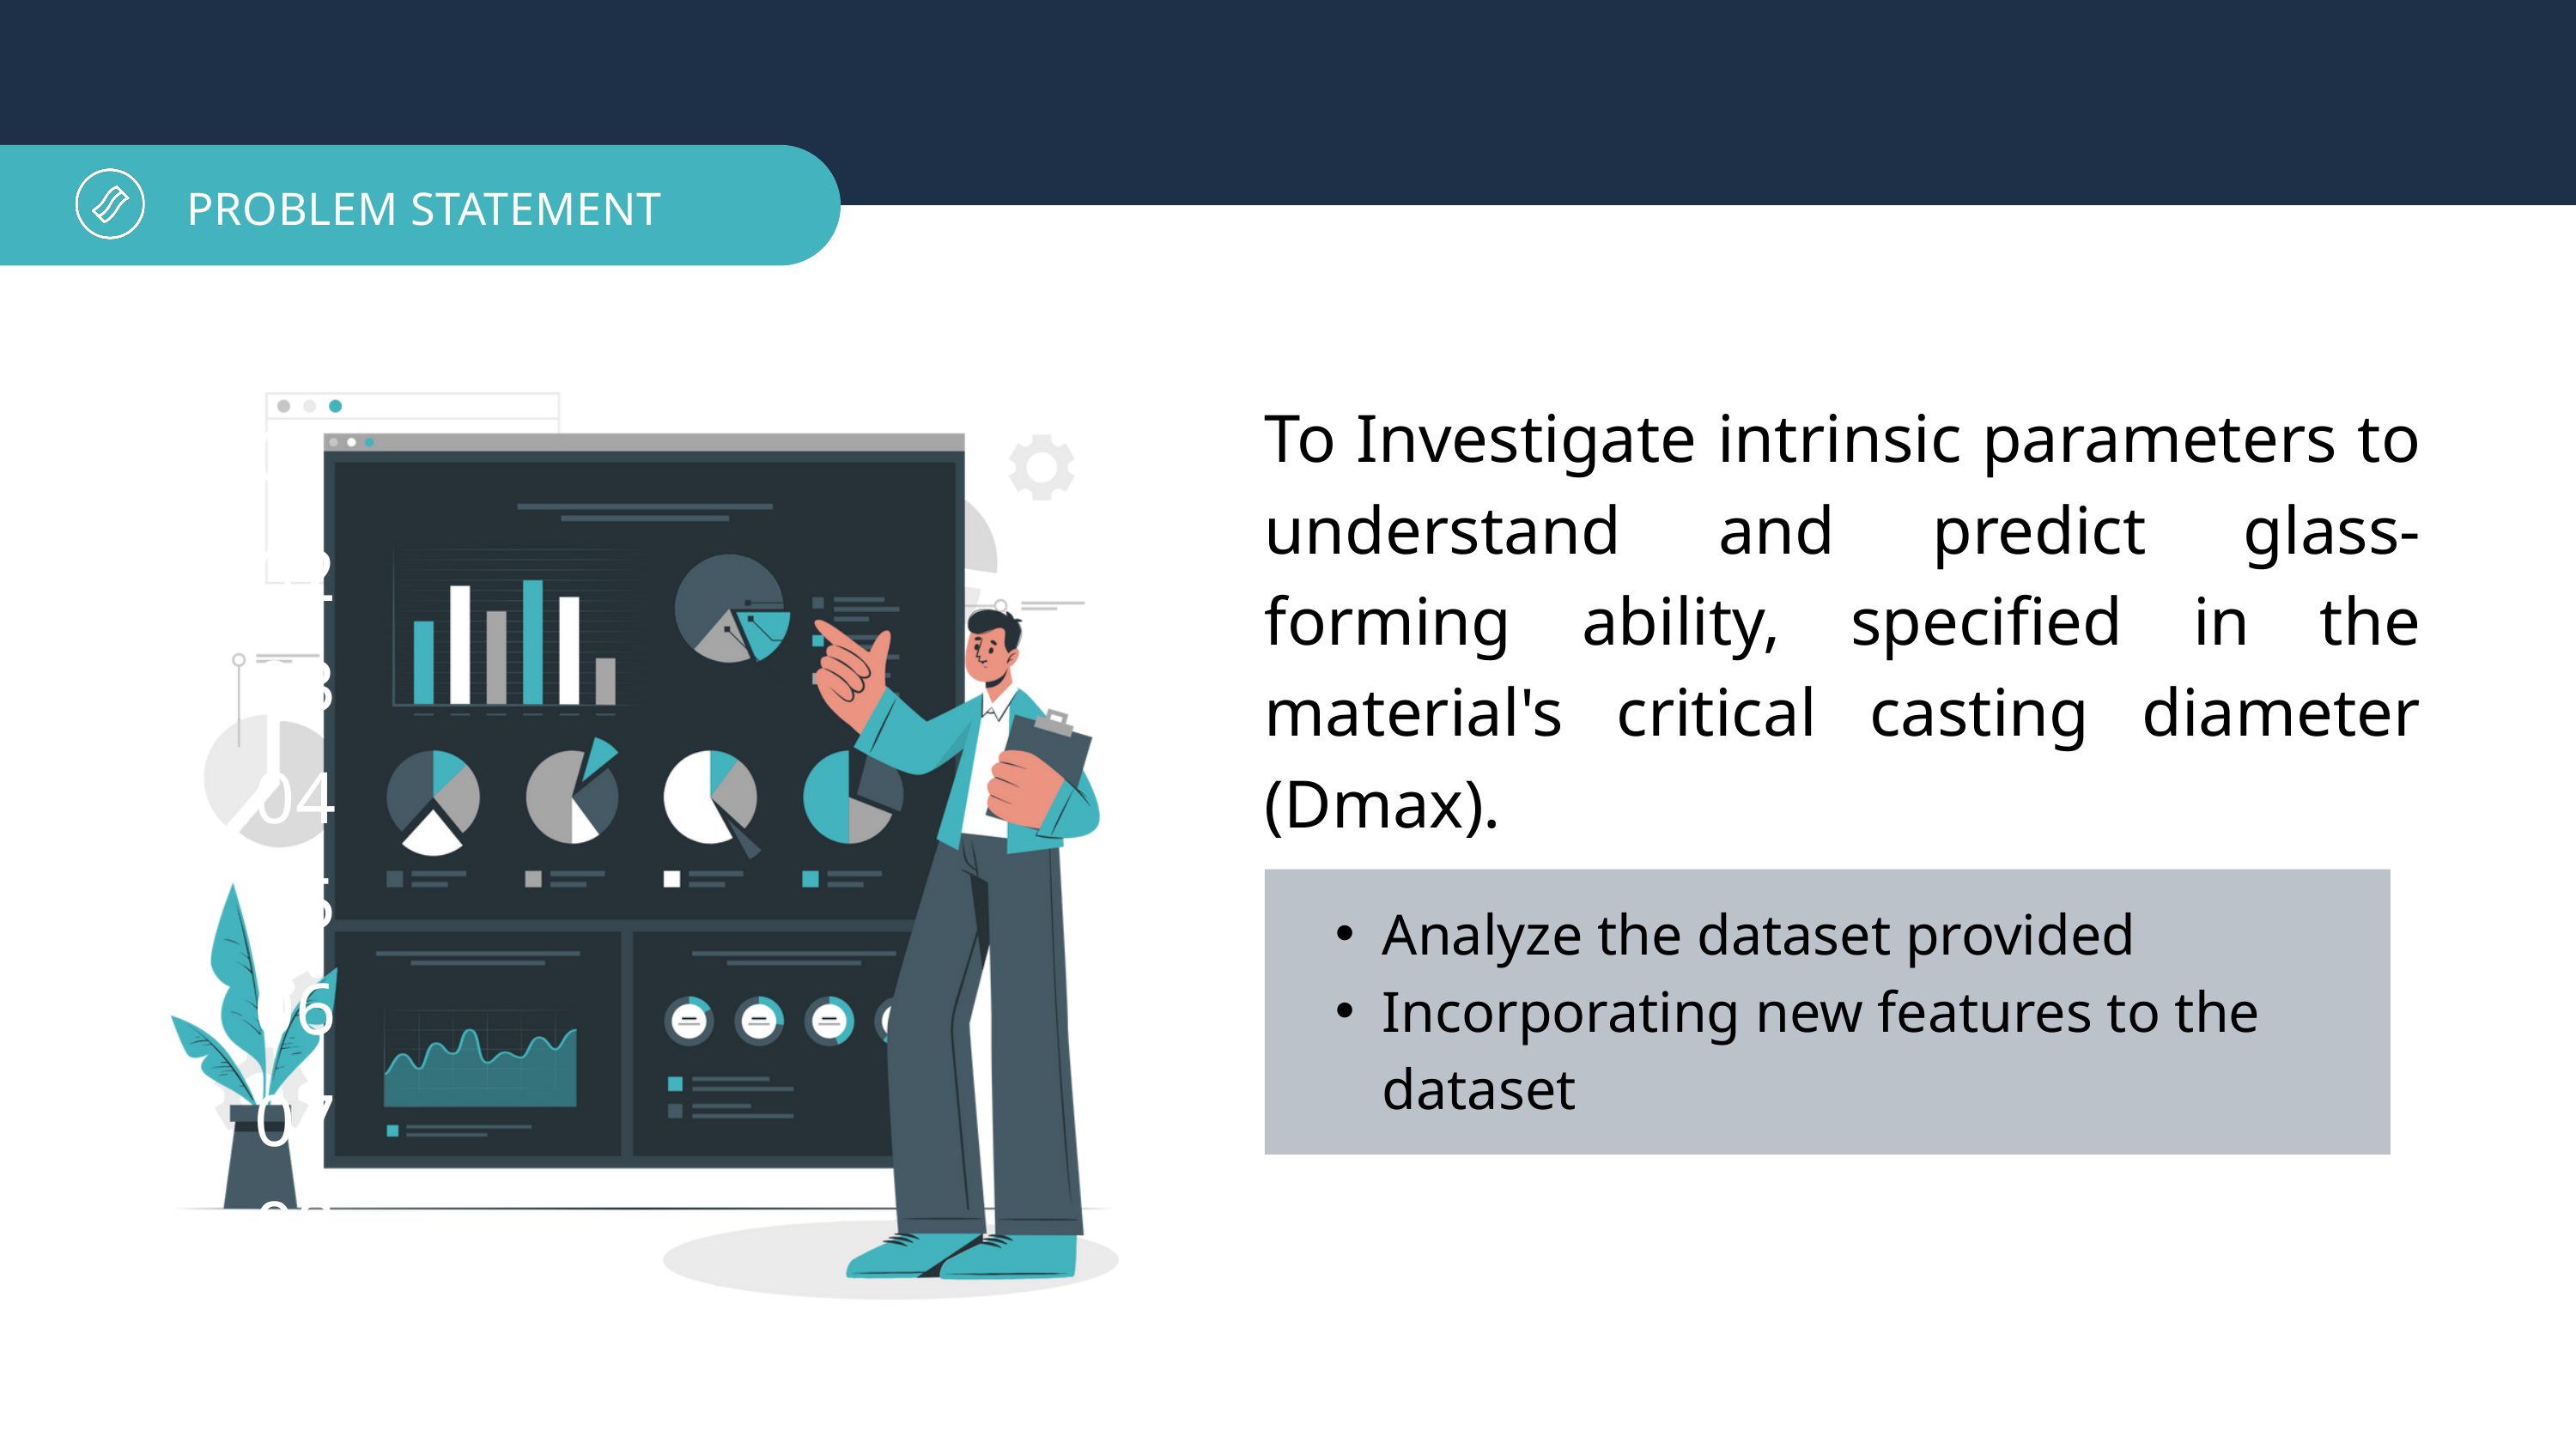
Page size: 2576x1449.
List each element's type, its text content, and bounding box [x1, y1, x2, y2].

text_box 02 [234, 530, 357, 615]
text_box To Investigate intrinsic parameters to understand and predict glass-forming ability, specified in the material's critical casting diameter (Dmax). [1264, 384, 2421, 841]
text_box 07 [234, 1076, 357, 1161]
text_box PROBLEM STATEMENT [186, 172, 853, 235]
text_box 04 [234, 752, 357, 838]
text_box 03 [234, 640, 357, 726]
text_box [108, 301, 1181, 1373]
text_box 06 [234, 964, 357, 1050]
text_box 01 [234, 411, 357, 497]
text_box [0, 0, 2576, 205]
text_box 05 [234, 858, 357, 943]
text_box 08 [234, 1181, 357, 1267]
text_box [72, 168, 145, 242]
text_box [1264, 869, 2391, 1155]
